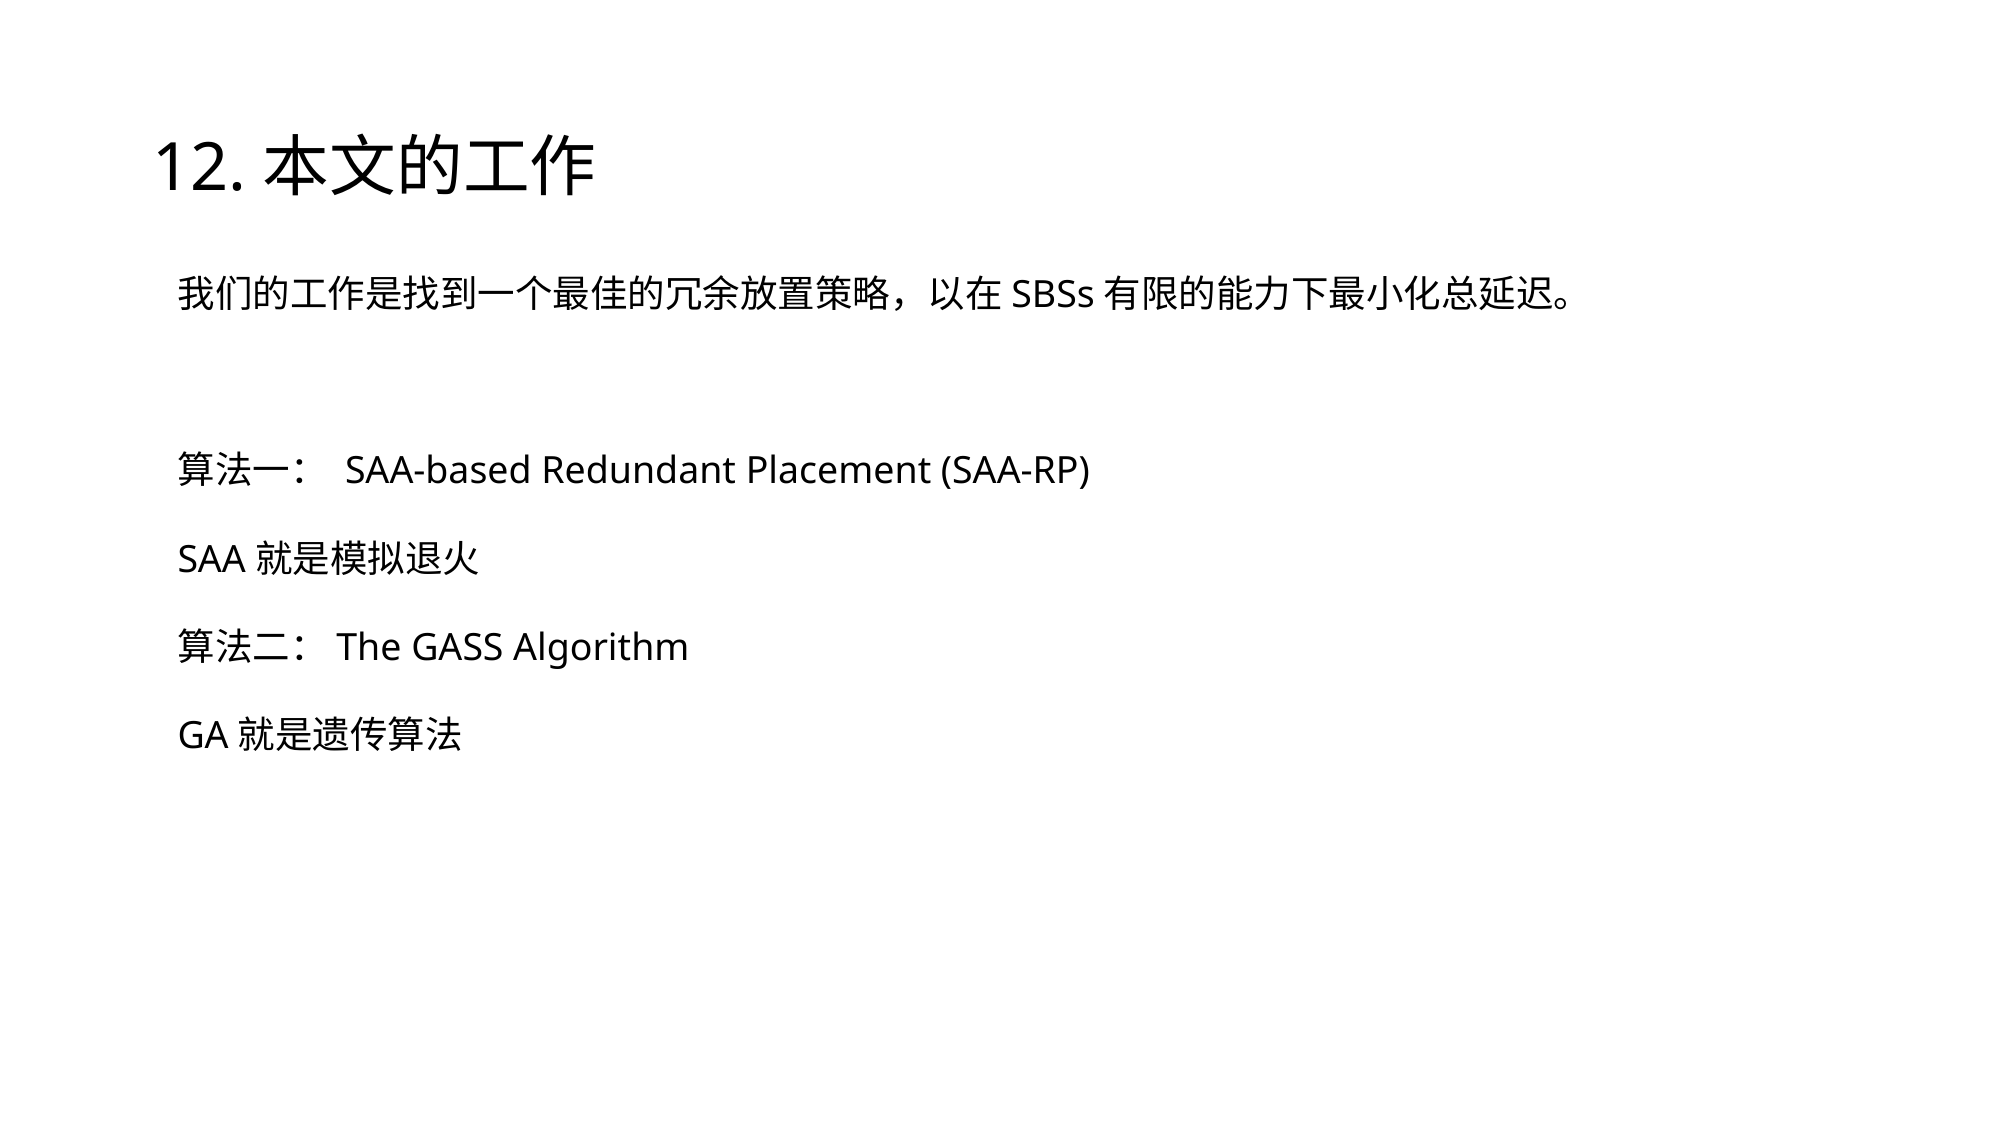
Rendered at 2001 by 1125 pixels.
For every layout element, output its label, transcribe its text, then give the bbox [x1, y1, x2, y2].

text_box 我们的工作是找到一个最佳的冗余放置策略，以在SBSs有限的能力下最小化总延迟。 算法一： SAA-based Redundant Placement (SAA-RP) SAA就是模拟退火 算法二：The GASS Algorithm GA就是遗传算法 [162, 239, 1806, 764]
title 12.本文的工作 [137, 59, 1863, 278]
